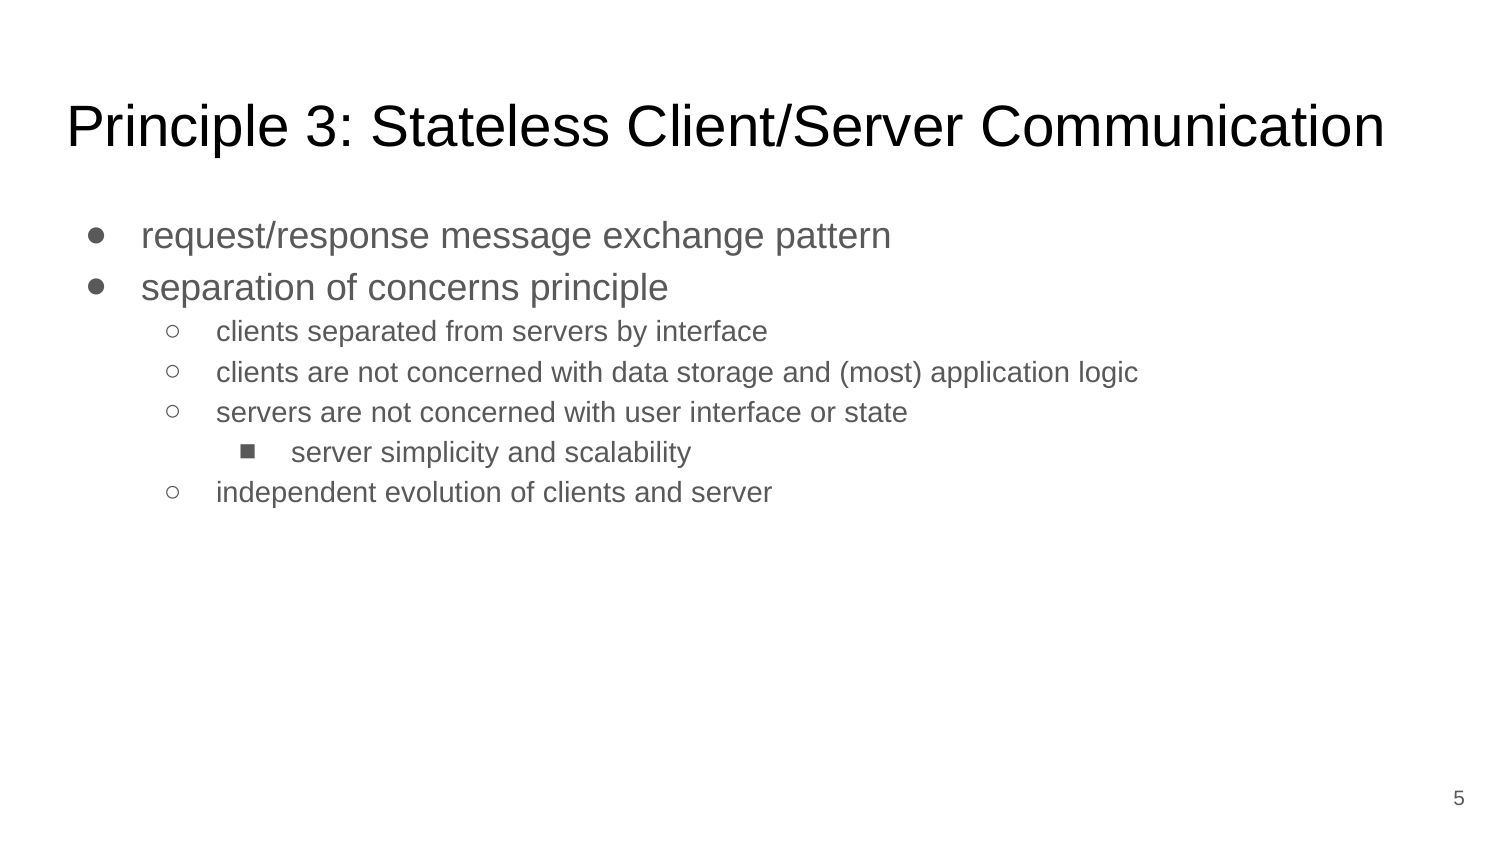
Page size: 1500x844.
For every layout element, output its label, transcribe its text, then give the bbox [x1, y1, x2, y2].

list request/response message exchange pattern separation of concerns principle clients separated from servers by interface clients are not concerned with data storage and (most) application logic servers are not concerned with user interface or state server simplicity and scalability independent evolution of clients and server [51, 189, 1449, 750]
slide_number ‹#› [1389, 764, 1480, 830]
title Principle 3: Stateless Client/Server Communication [51, 72, 1449, 167]
